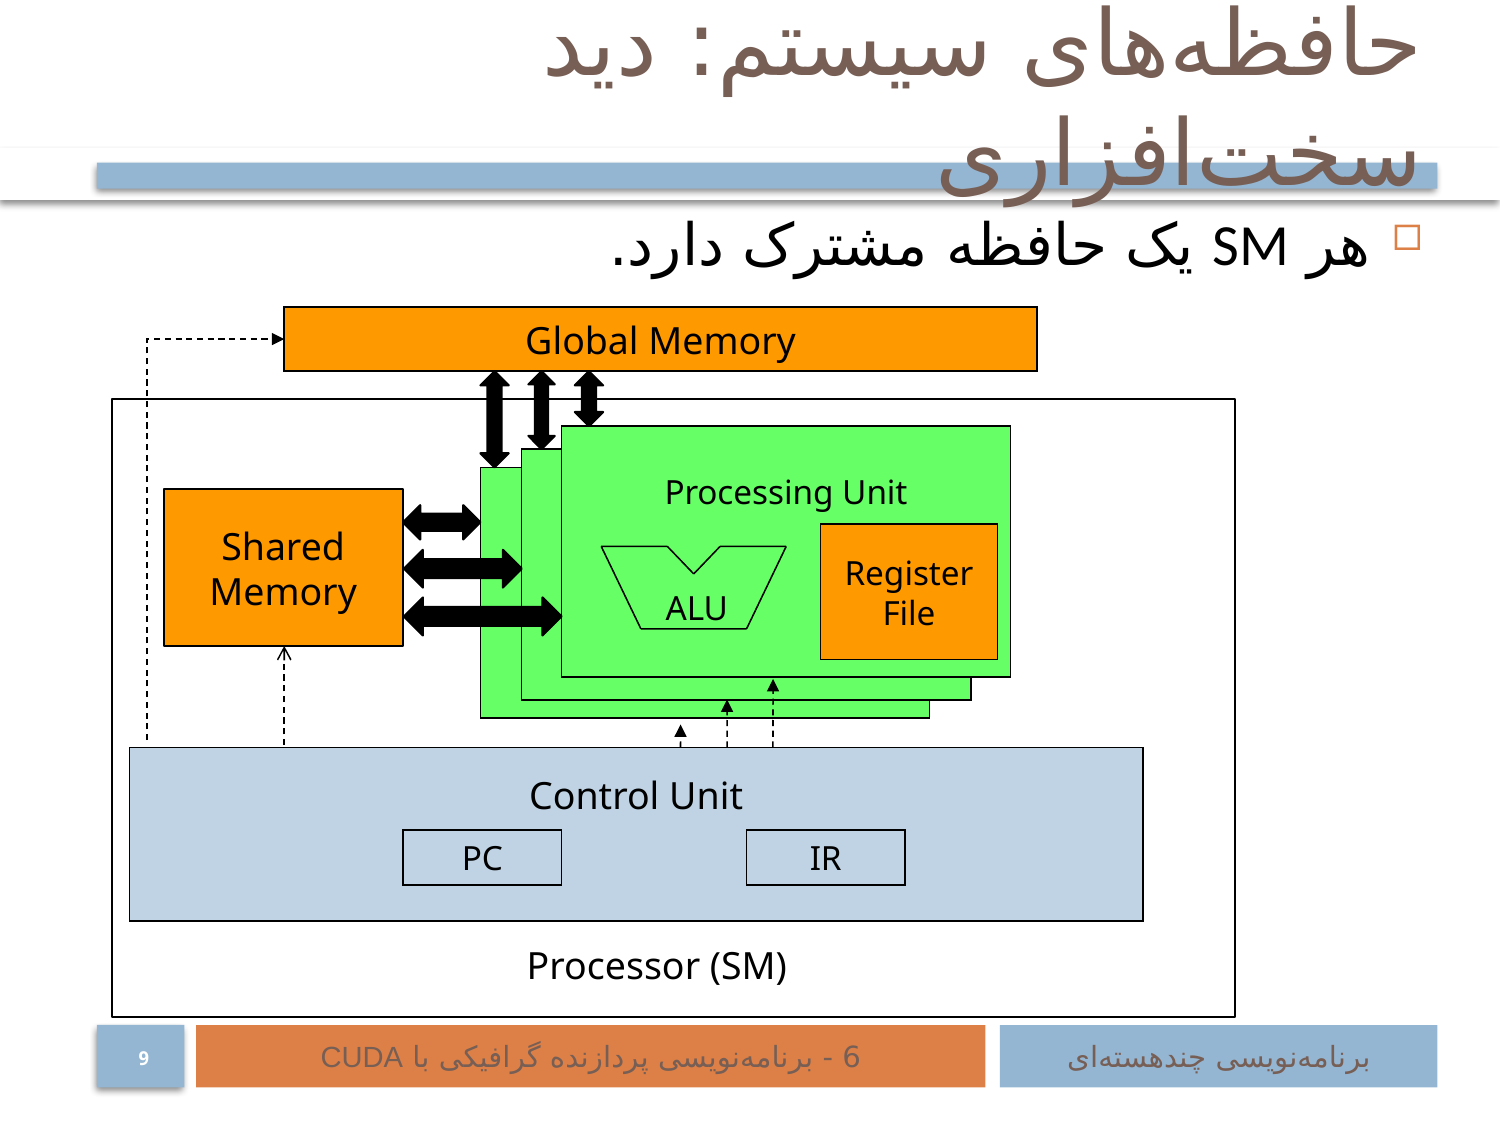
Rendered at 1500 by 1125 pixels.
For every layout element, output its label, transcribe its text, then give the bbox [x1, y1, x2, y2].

title حافظه‌های سیستم: دید سخت‌افزاری [100, 37, 1438, 150]
text_box PC [403, 829, 562, 885]
text_box Register File [820, 523, 998, 660]
slide_number برنامه‌نویسی چند‌هسته‌ای [999, 1025, 1438, 1088]
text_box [600, 546, 787, 636]
text_box [480, 371, 509, 468]
text_box Global Memory [284, 306, 1038, 372]
list هر SM یک حافظه مشترک دارد. [100, 200, 1438, 1000]
text_box IR [746, 829, 905, 885]
text_box [574, 371, 604, 427]
text_box Control Unit [129, 747, 1143, 921]
text_box [674, 724, 687, 737]
slide_number 9 [99, 1038, 188, 1079]
text_box [528, 371, 555, 450]
text_box [720, 699, 734, 715]
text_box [14, 470, 417, 609]
text_box [112, 398, 1236, 1017]
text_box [163, 488, 562, 746]
footer 6 - برنامه‌نویسی پردازنده گرافیکی با CUDA [196, 1025, 986, 1088]
text_box Processor (SM) [511, 934, 802, 995]
